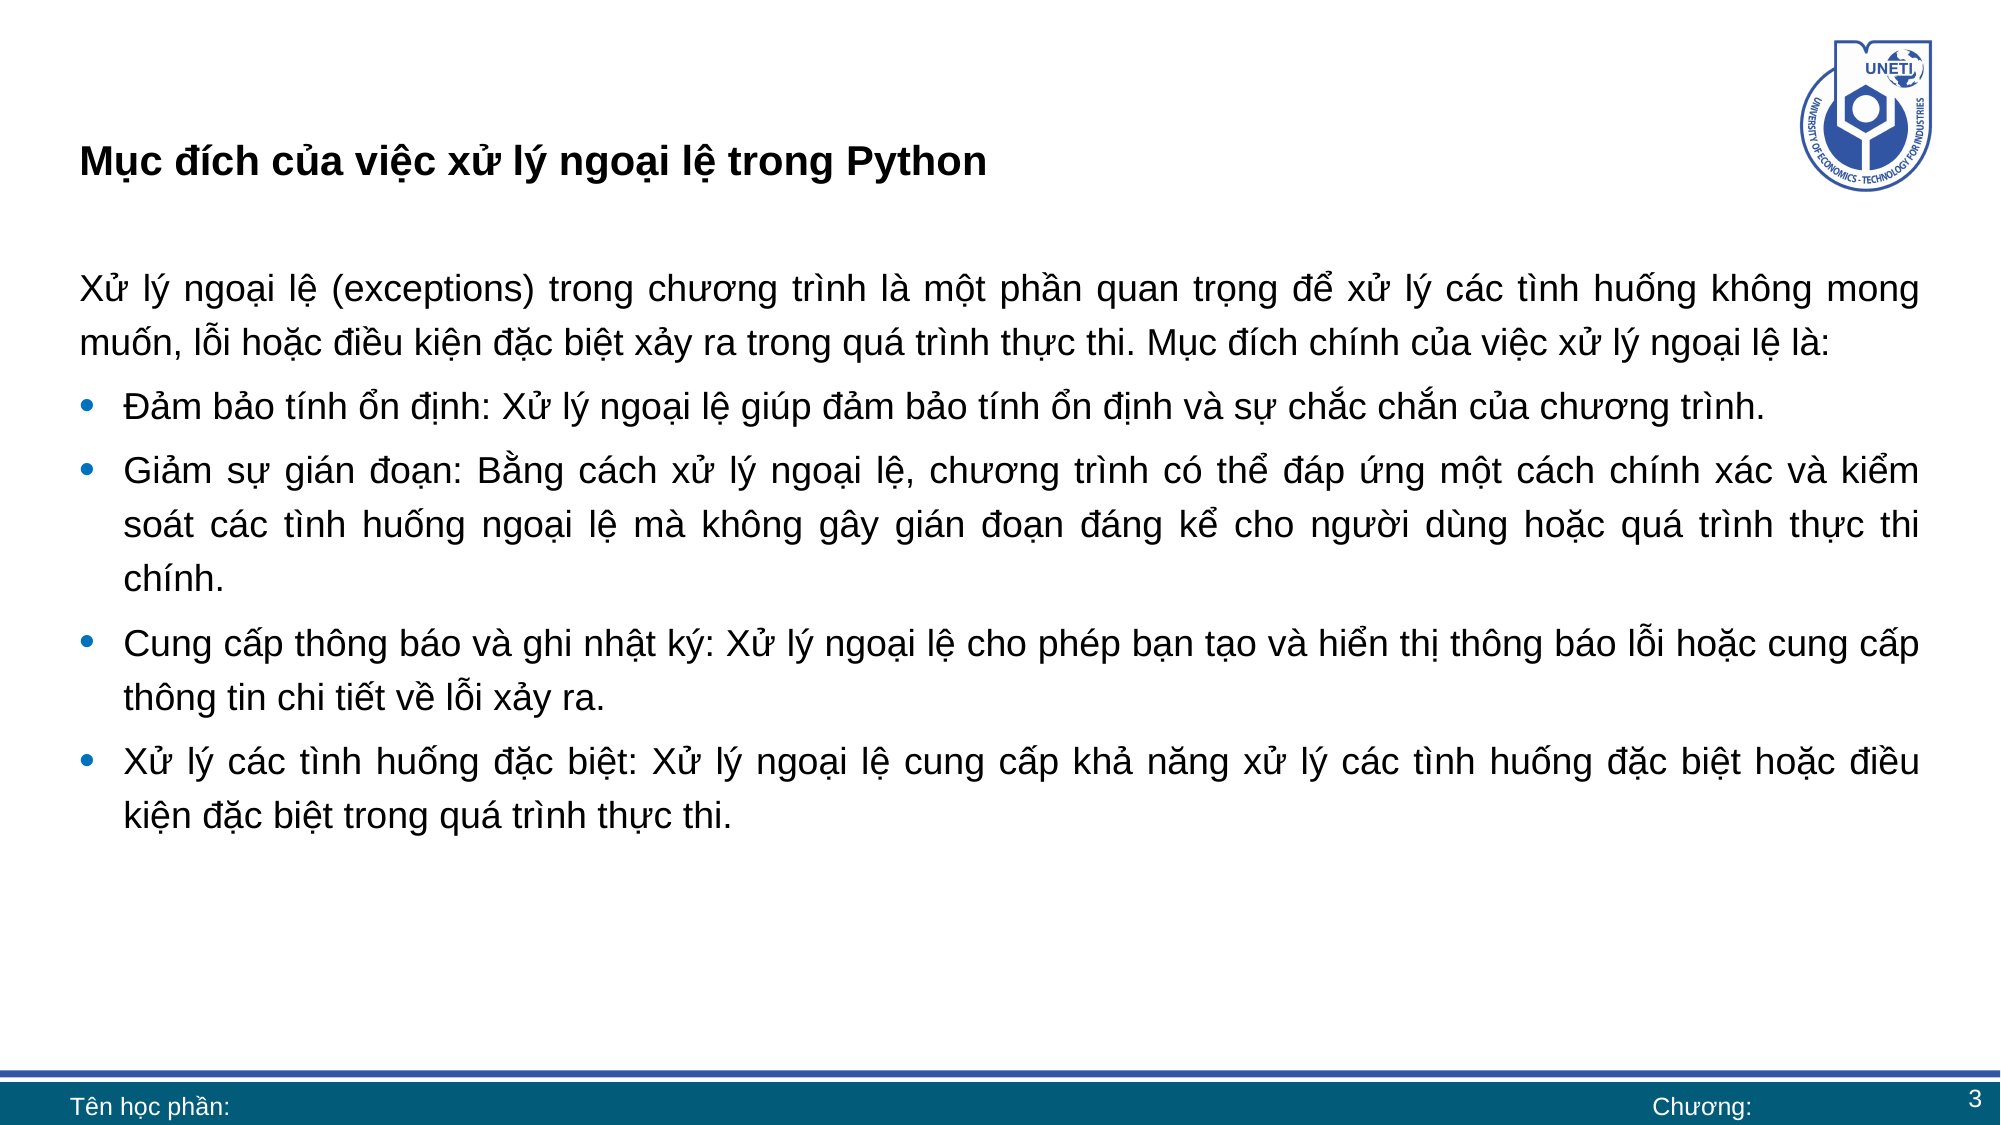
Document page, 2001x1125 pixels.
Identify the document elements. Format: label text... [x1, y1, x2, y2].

slide_number 3 [1547, 1071, 1998, 1124]
picture [1798, 37, 1936, 116]
title Mục đích của việc xử lý ngoại lệ trong Python [64, 116, 1936, 247]
list Xử lý ngoại lệ (exceptions) trong chương trình là một phần quan trọng để xử lý các tình huống không mong muốn, lỗi hoặc điều kiện đặc biệt xảy ra trong quá trình thực thi. Mục đích chính của việc xử lý ngoại lệ là: Đảm bảo tính ổn định: Xử lý ngoại lệ giúp đảm bảo tính ổn định và sự chắc chắn của chương trình. Giảm sự gián đoạn: Bằng cách xử lý ngoại lệ, chương trình có thể đáp ứng một cách chính xác và kiểm soát các tình huống ngoại lệ mà không gây gián đoạn đáng kể cho người dùng hoặc quá trình thực thi chính. Cung cấp thông báo và ghi nhật ký: Xử lý ngoại lệ cho phép bạn tạo và hiển thị thông báo lỗi hoặc cung cấp thông tin chi tiết về lỗi xảy ra. Xử lý các tình huống đặc biệt: Xử lý ngoại lệ cung cấp khả năng xử lý các tình huống đặc biệt hoặc điều kiện đặc biệt trong quá trình thực thi. [64, 247, 1936, 1050]
text_box Chương: [1591, 1082, 1815, 1125]
text_box Tên học phần: [55, 1082, 1591, 1125]
